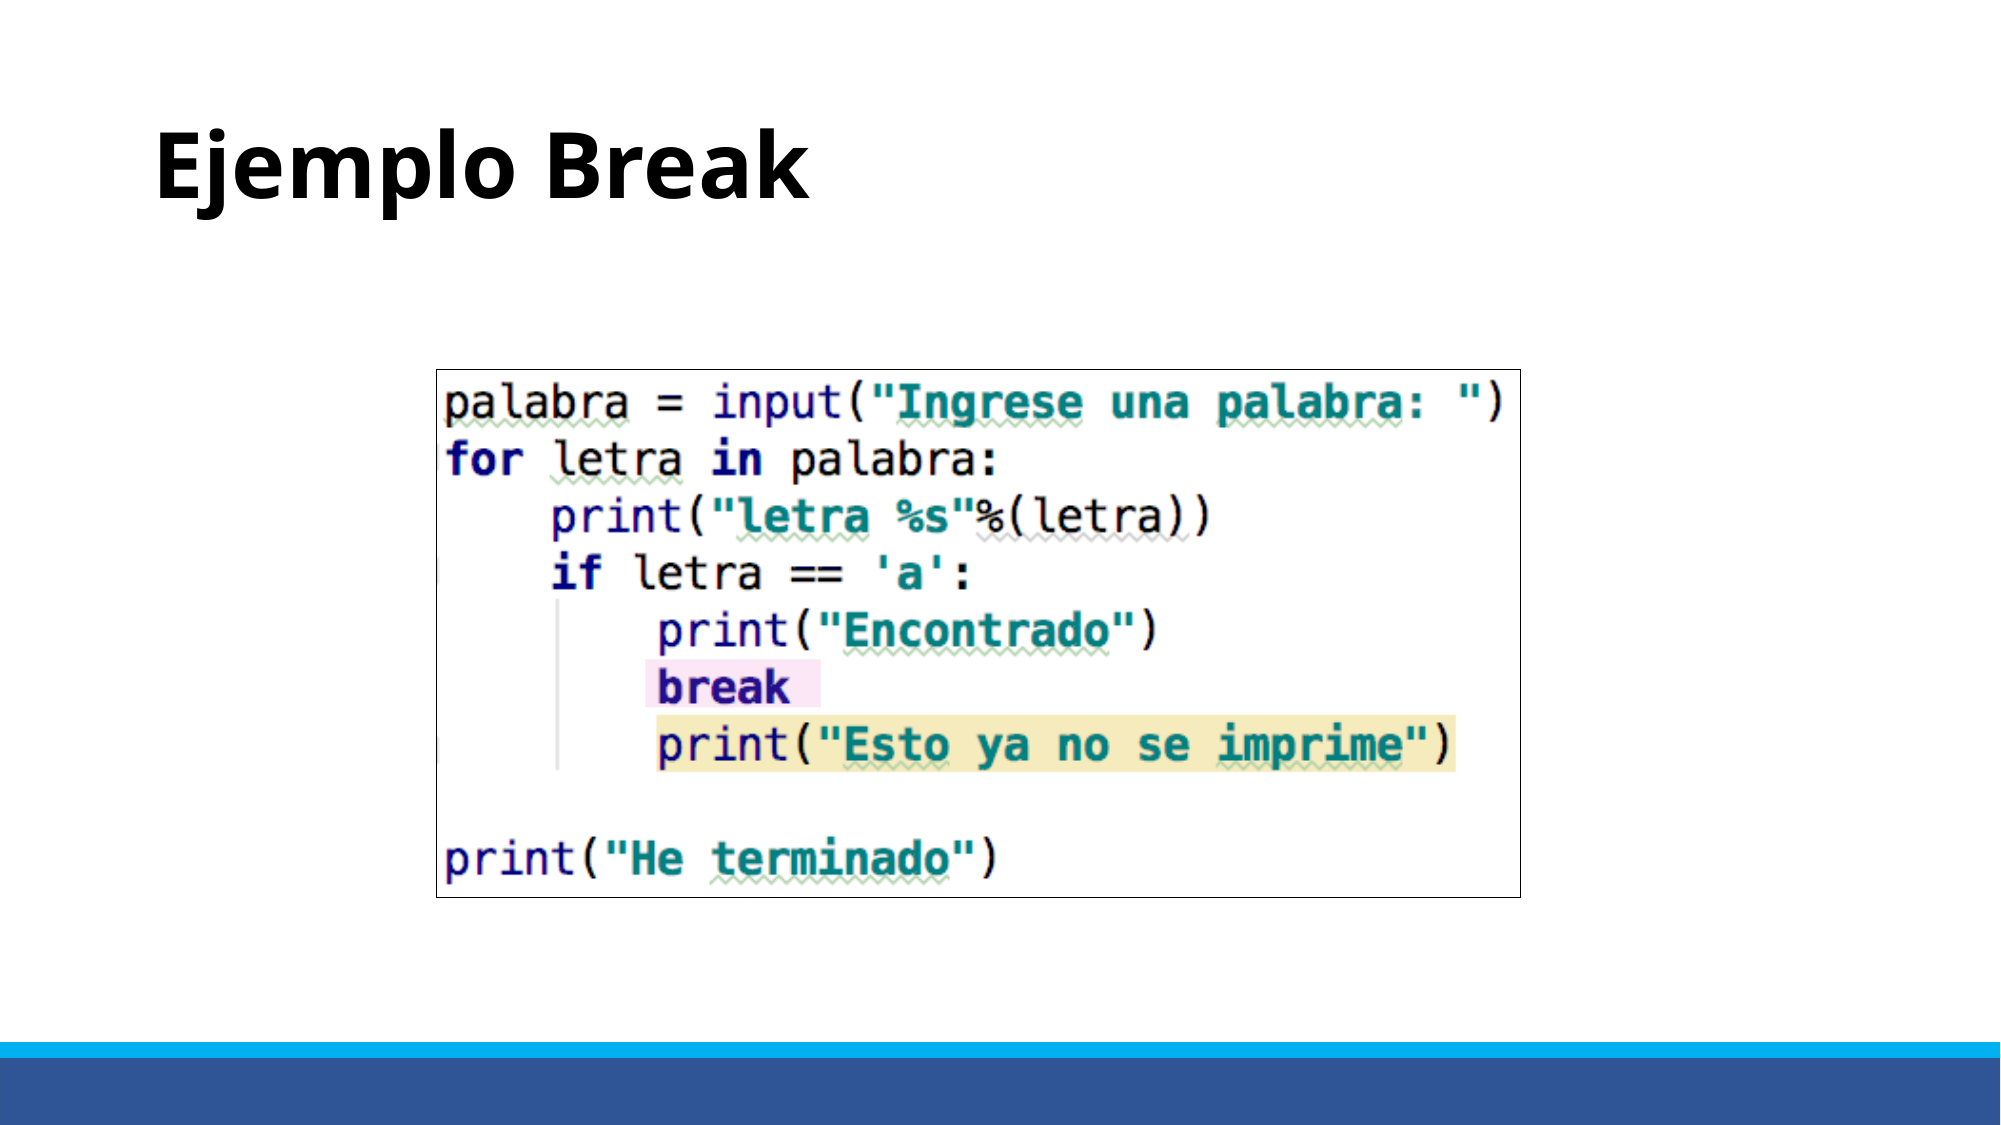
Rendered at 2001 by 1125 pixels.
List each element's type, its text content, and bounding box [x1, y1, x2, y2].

picture [436, 369, 1521, 898]
title Ejemplo Break [137, 59, 1863, 278]
